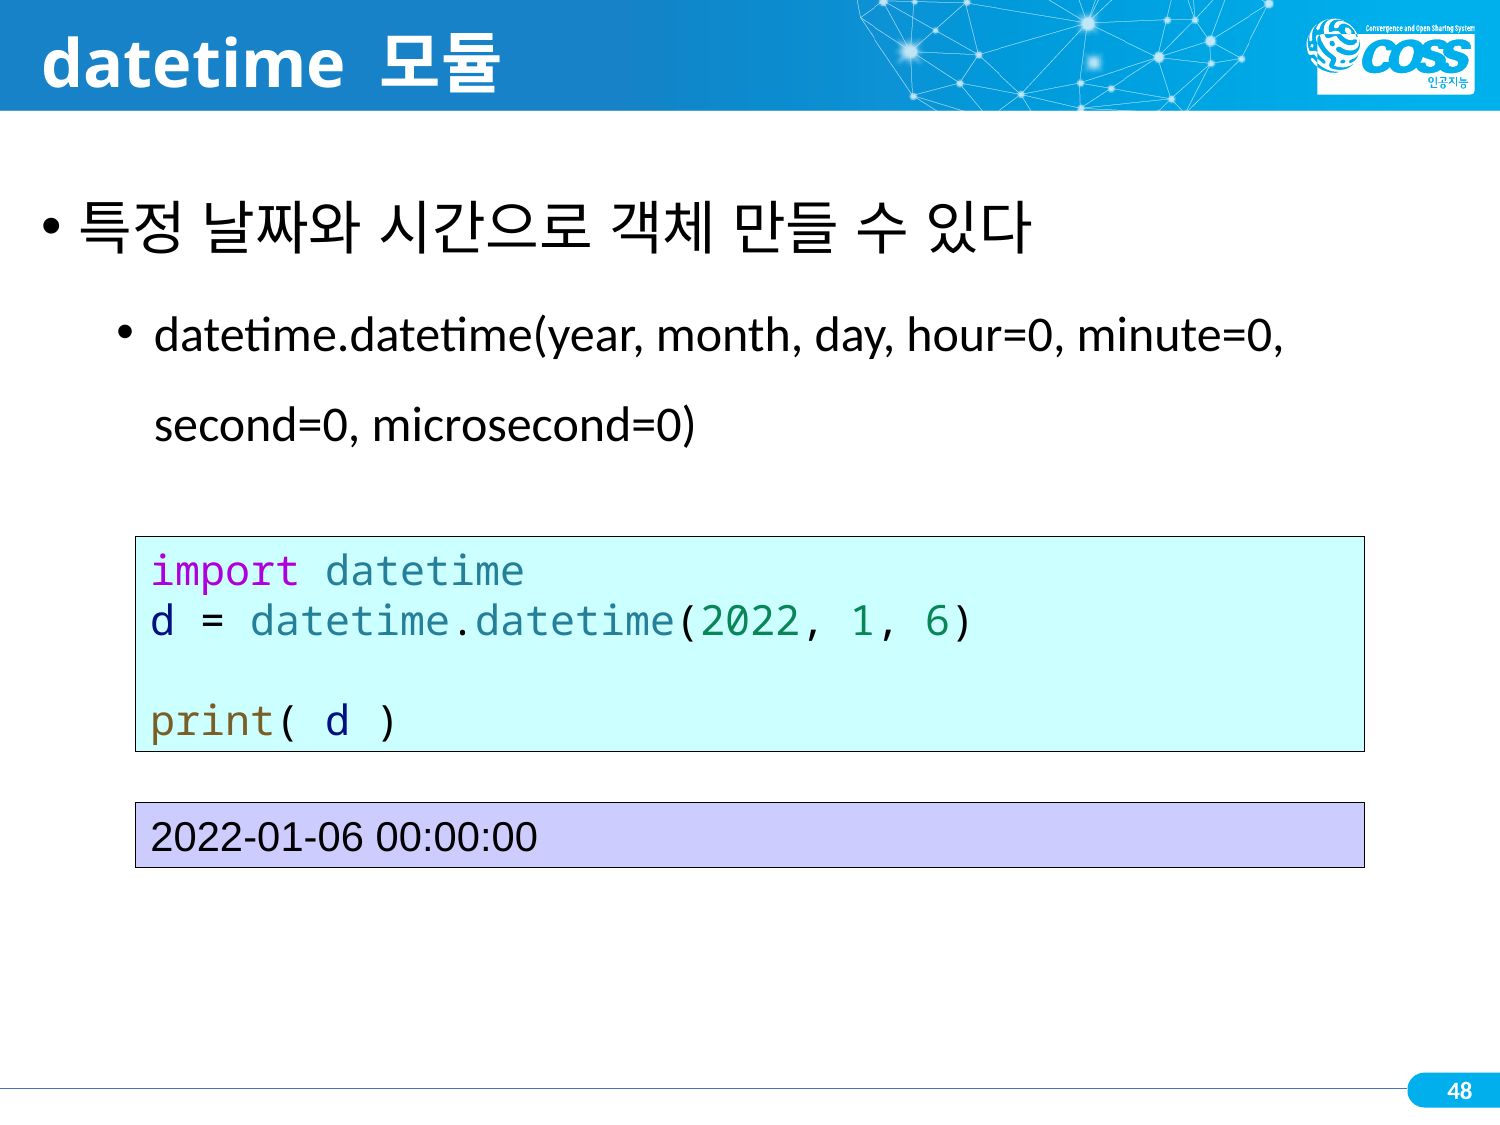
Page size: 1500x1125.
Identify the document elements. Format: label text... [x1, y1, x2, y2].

picture [0, 0, 732, 111]
picture [1265, 0, 1273, 8]
title datetime 모듈 [26, 16, 1307, 117]
picture [879, 0, 896, 7]
list 특정 날짜와 시간으로 객체 만들 수 있다 datetime.datetime(year, month, day, hour=0, minute=0, second=0, microsecond=0) [26, 148, 1475, 1049]
slide_number 48 [1421, 1064, 1500, 1114]
text_box 2022-01-06 00:00:00 [135, 802, 1365, 868]
text_box import datetime d = datetime.datetime(2022, 1, 6) print( d ) [135, 536, 1365, 752]
